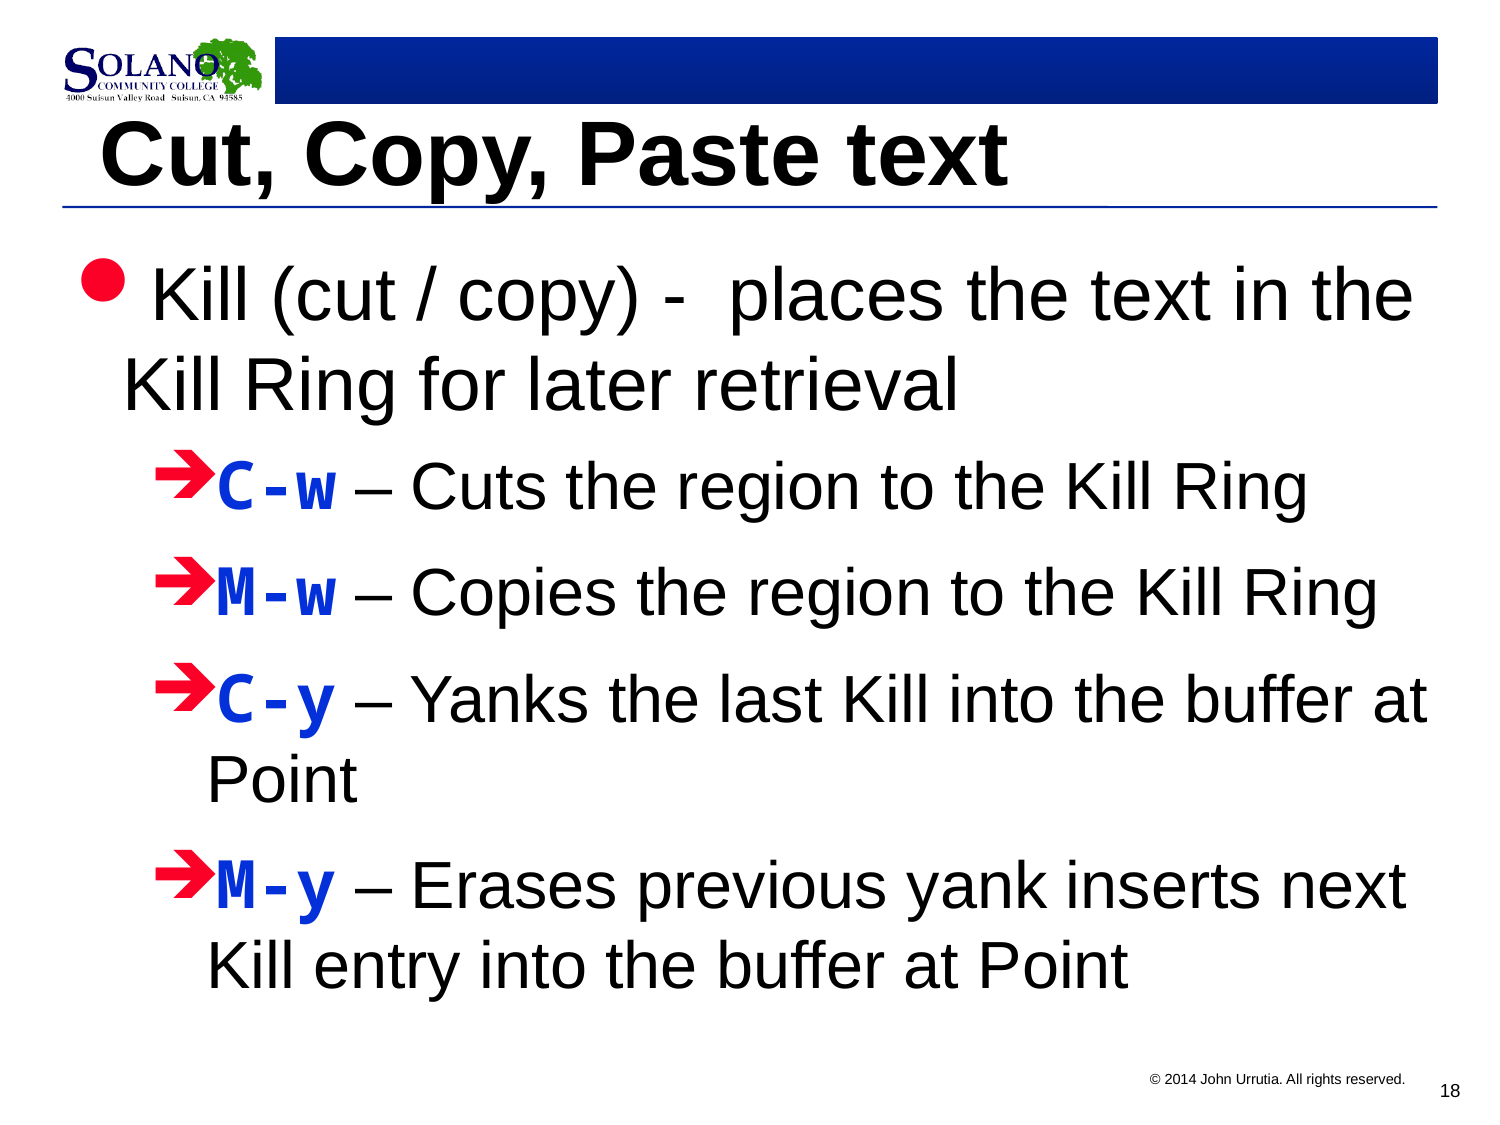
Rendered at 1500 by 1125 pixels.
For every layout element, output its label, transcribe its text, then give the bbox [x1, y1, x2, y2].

title Cut, Copy, Paste text [99, 62, 1400, 213]
list Kill (cut / copy) - places the text in the Kill Ring for later retrieval C-w – Cuts the region to the Kill Ring M-w – Copies the region to the Kill Ring C-y – Yanks the last Kill into the buffer at Point M-y – Erases previous yank inserts next Kill entry into the buffer at Point [75, 237, 1463, 1050]
picture [62, 37, 263, 102]
